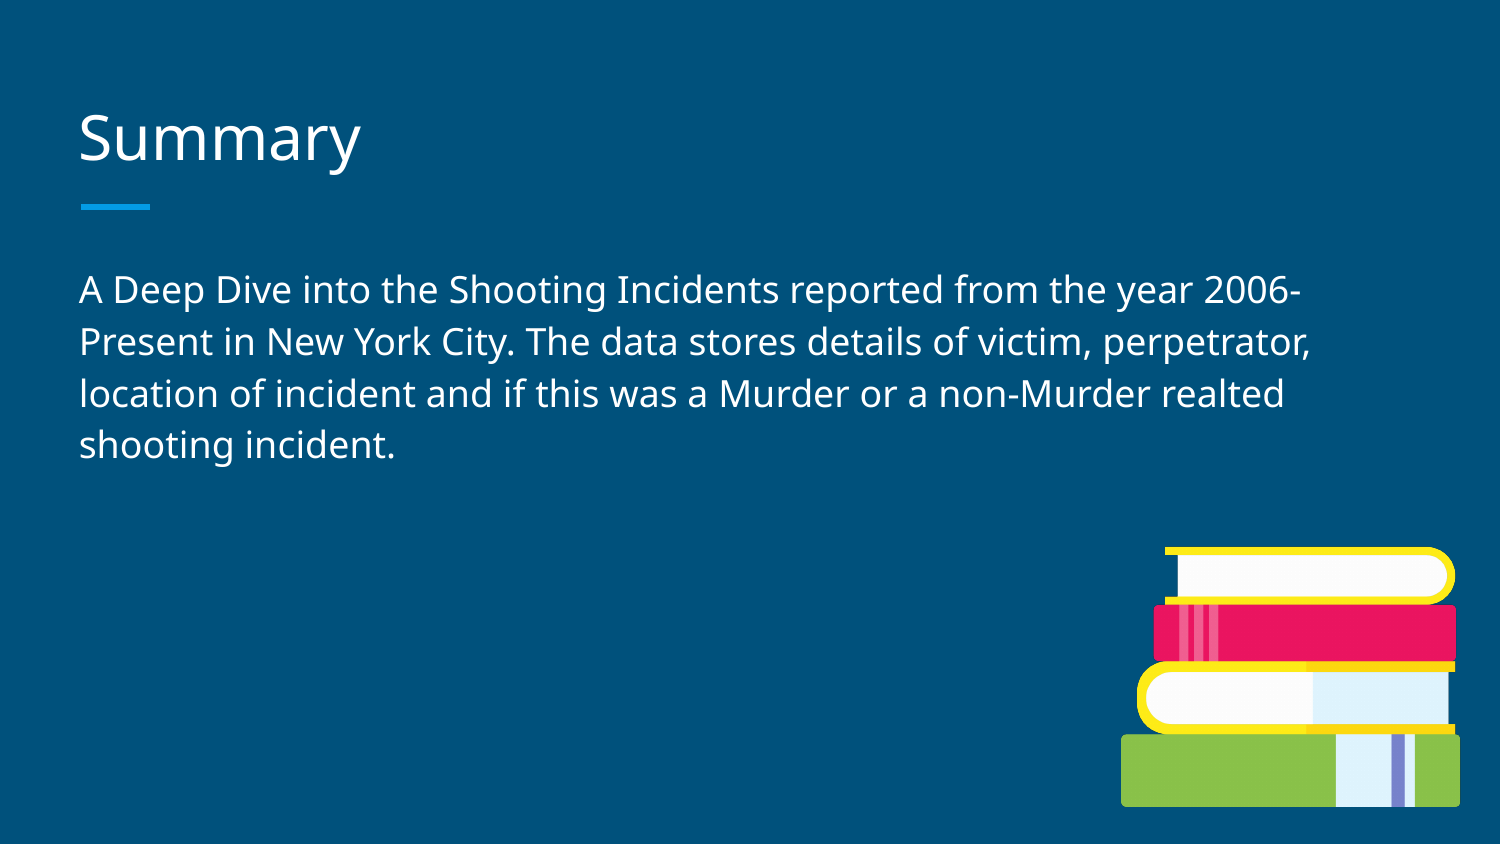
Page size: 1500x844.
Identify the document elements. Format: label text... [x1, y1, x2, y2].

picture [1122, 547, 1460, 806]
list A Deep Dive into the Shooting Incidents reported from the year 2006-Present in New York City. The data stores details of victim, perpetrator, location of incident and if this was a Murder or a non-Murder realted shooting incident. [63, 244, 1437, 750]
title Summary [63, 75, 1437, 188]
